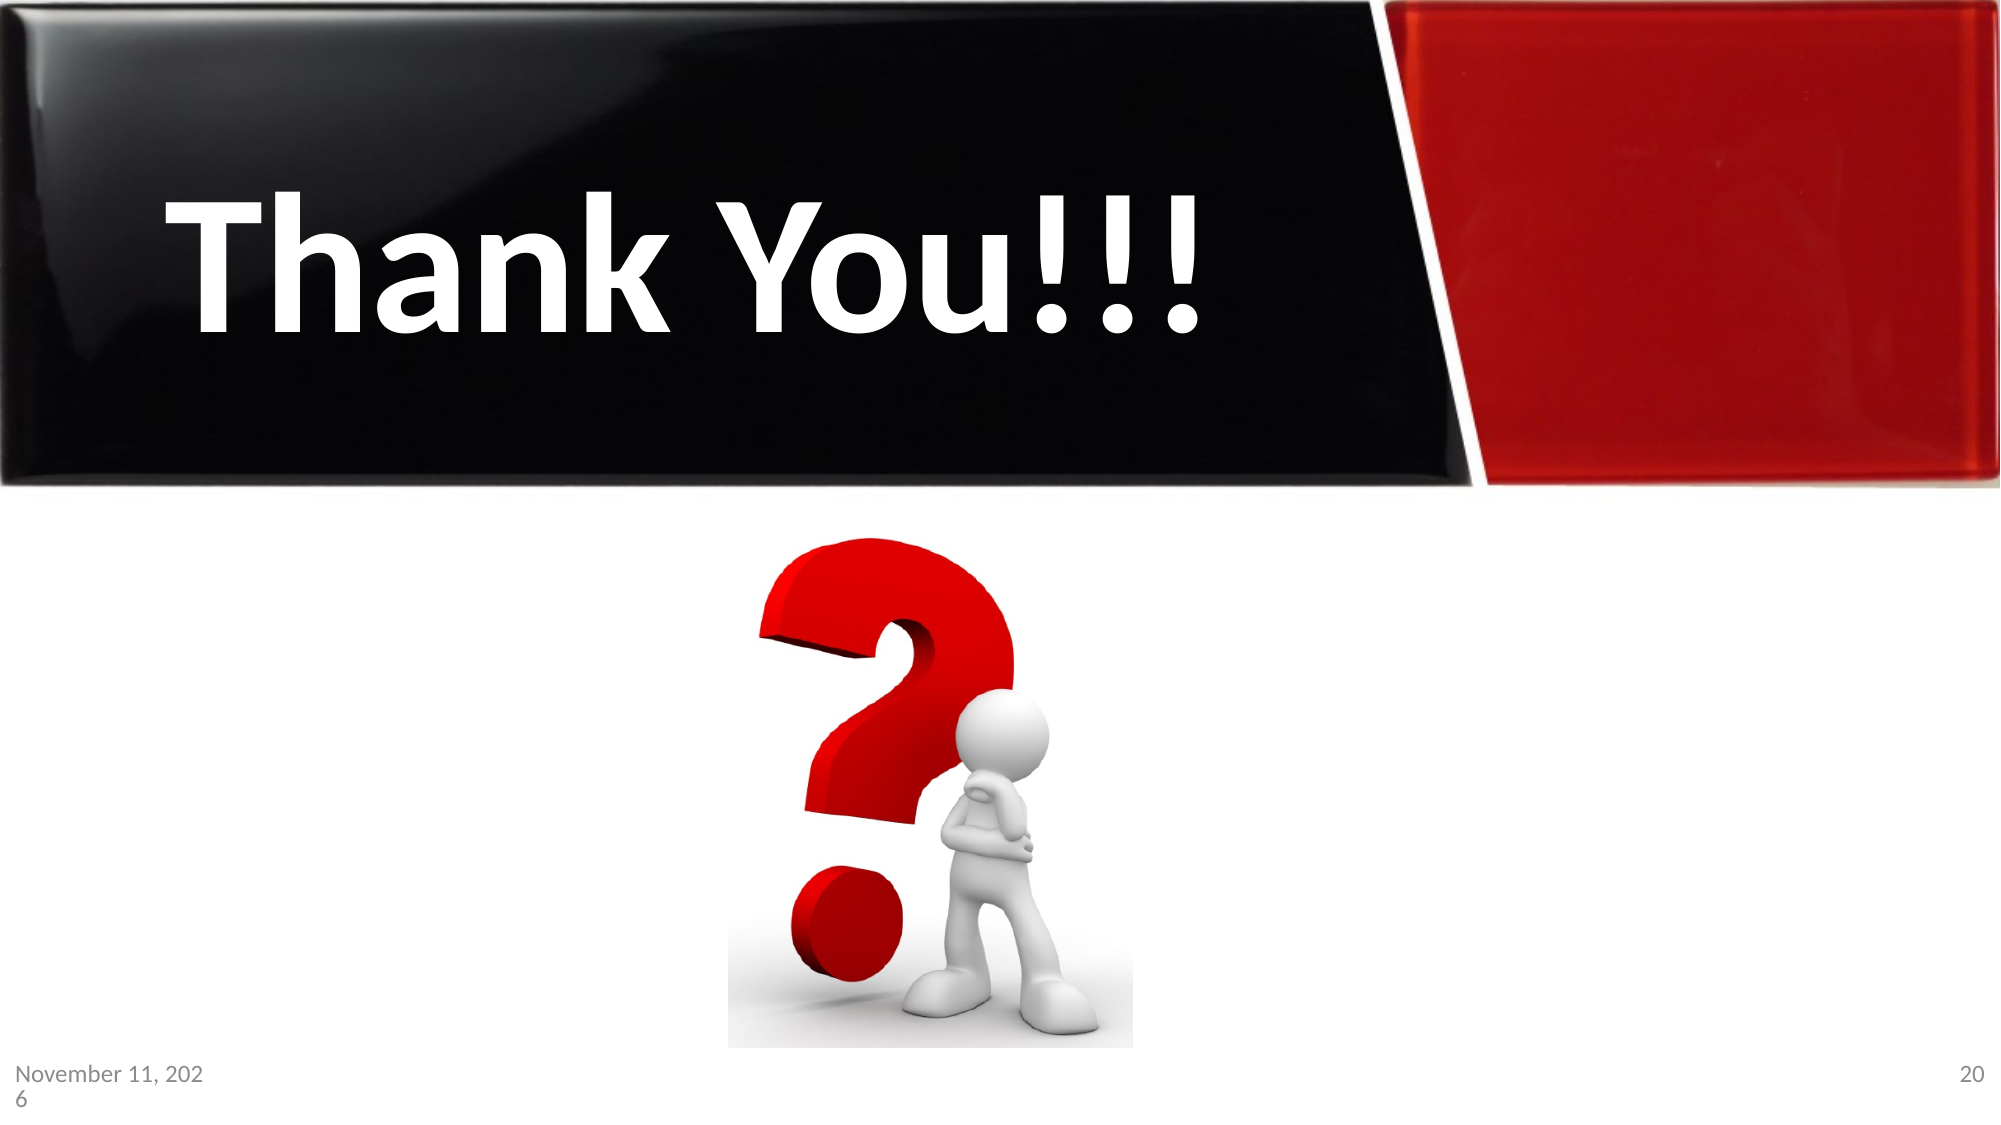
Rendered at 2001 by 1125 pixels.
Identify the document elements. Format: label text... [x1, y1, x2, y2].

text_box Thank You!!! [0, 124, 1382, 380]
picture [0, 0, 2000, 1125]
text_box 21 November 2019 [0, 1042, 225, 1103]
slide_number 20 [1550, 1042, 2000, 1103]
